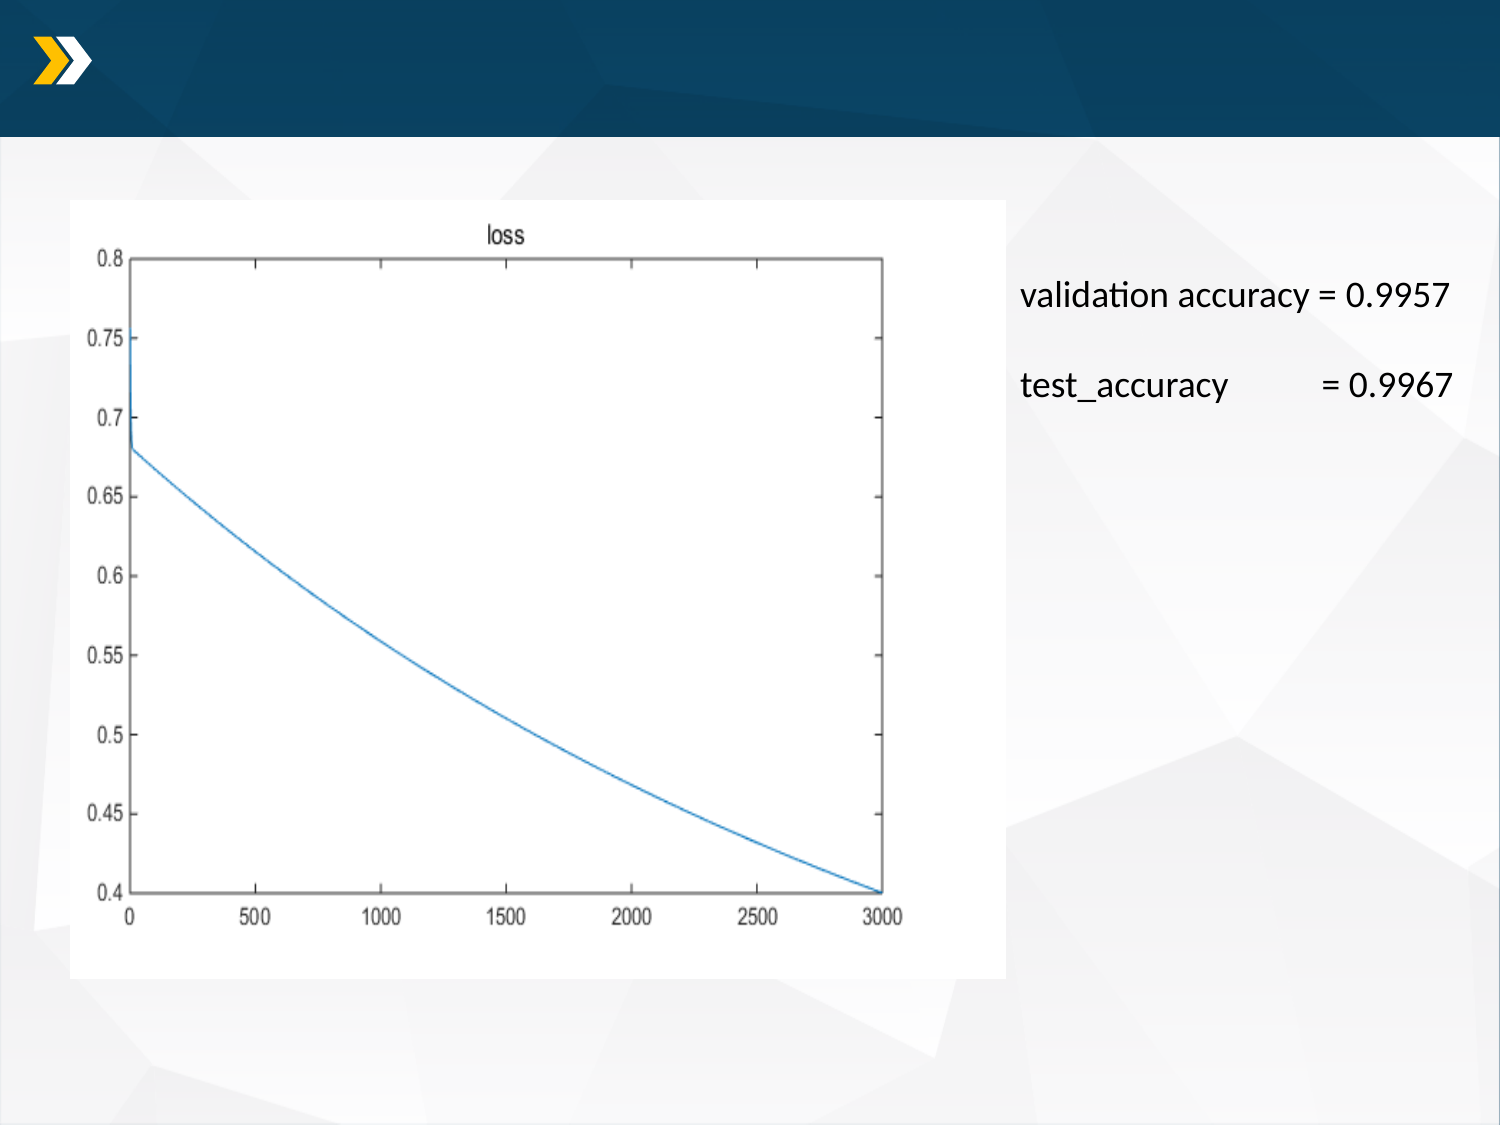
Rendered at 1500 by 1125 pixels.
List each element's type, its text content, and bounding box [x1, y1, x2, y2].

picture [0, 0, 1500, 1125]
text_box validation accuracy = 0.9957 test_accuracy = 0.9967 [1011, 264, 1466, 411]
